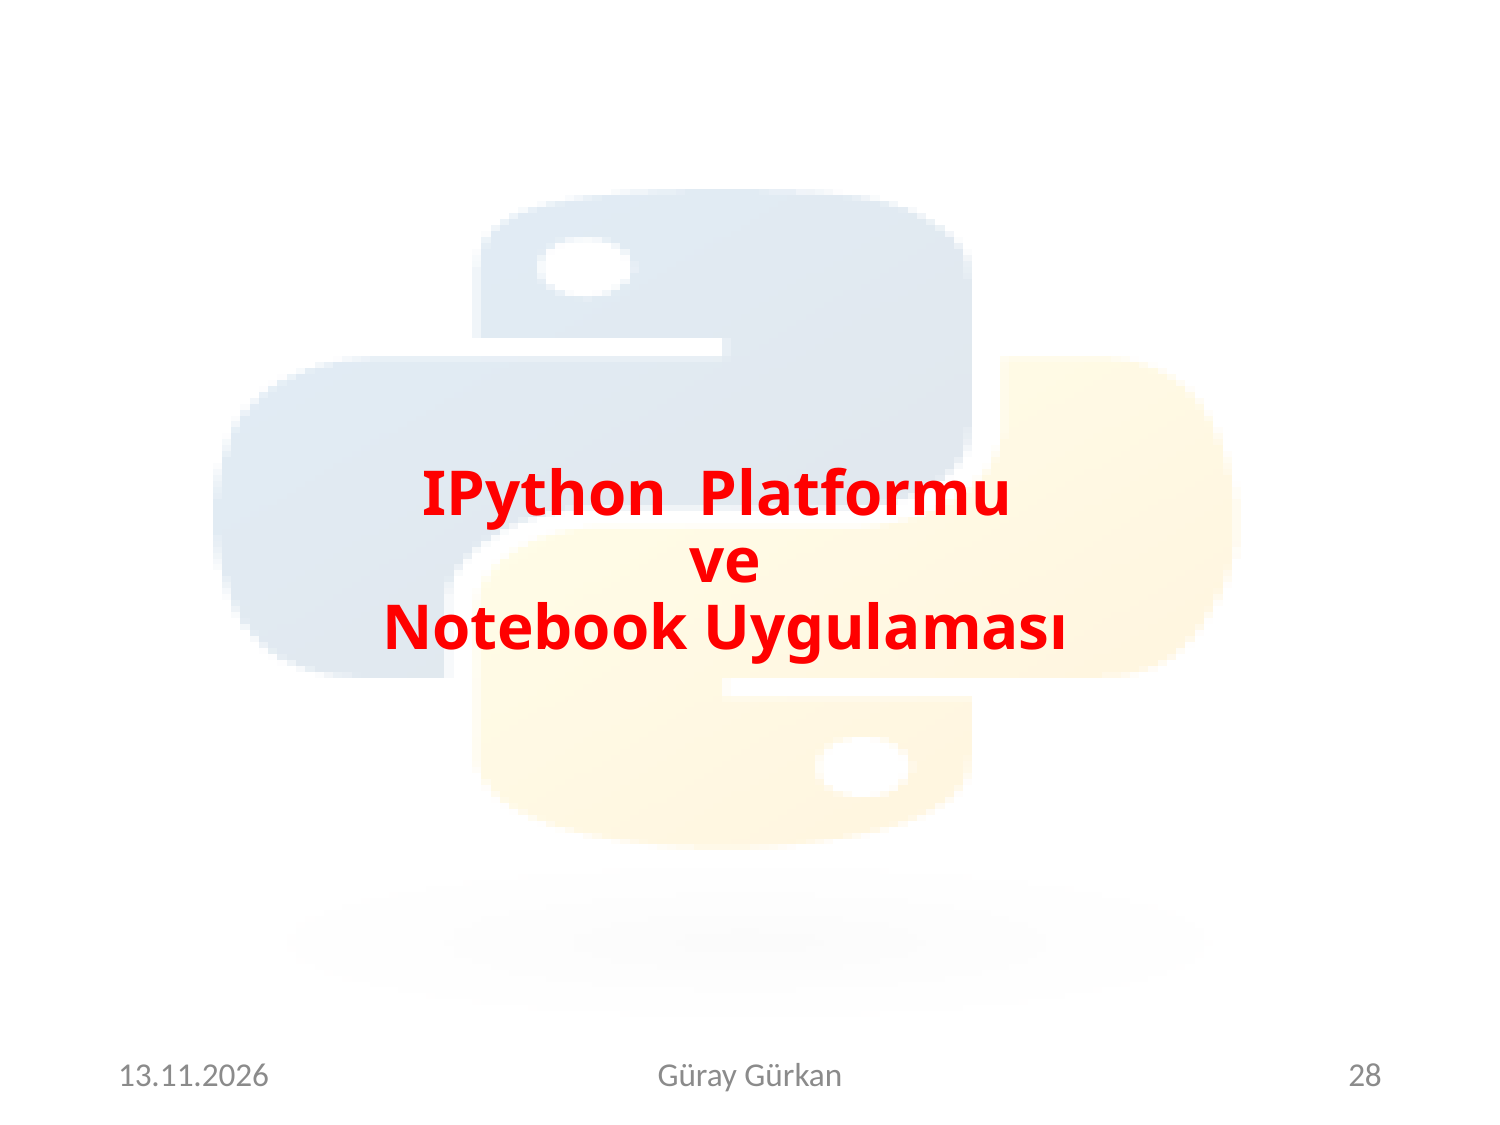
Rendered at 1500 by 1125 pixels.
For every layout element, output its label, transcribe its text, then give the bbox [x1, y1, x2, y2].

slide_number 28 [1059, 1042, 1397, 1103]
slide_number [103, 1042, 441, 1103]
footer Güray Gürkan [496, 1042, 1004, 1103]
title IPython Platformu ve Notebook Uygulaması [290, 453, 1161, 672]
